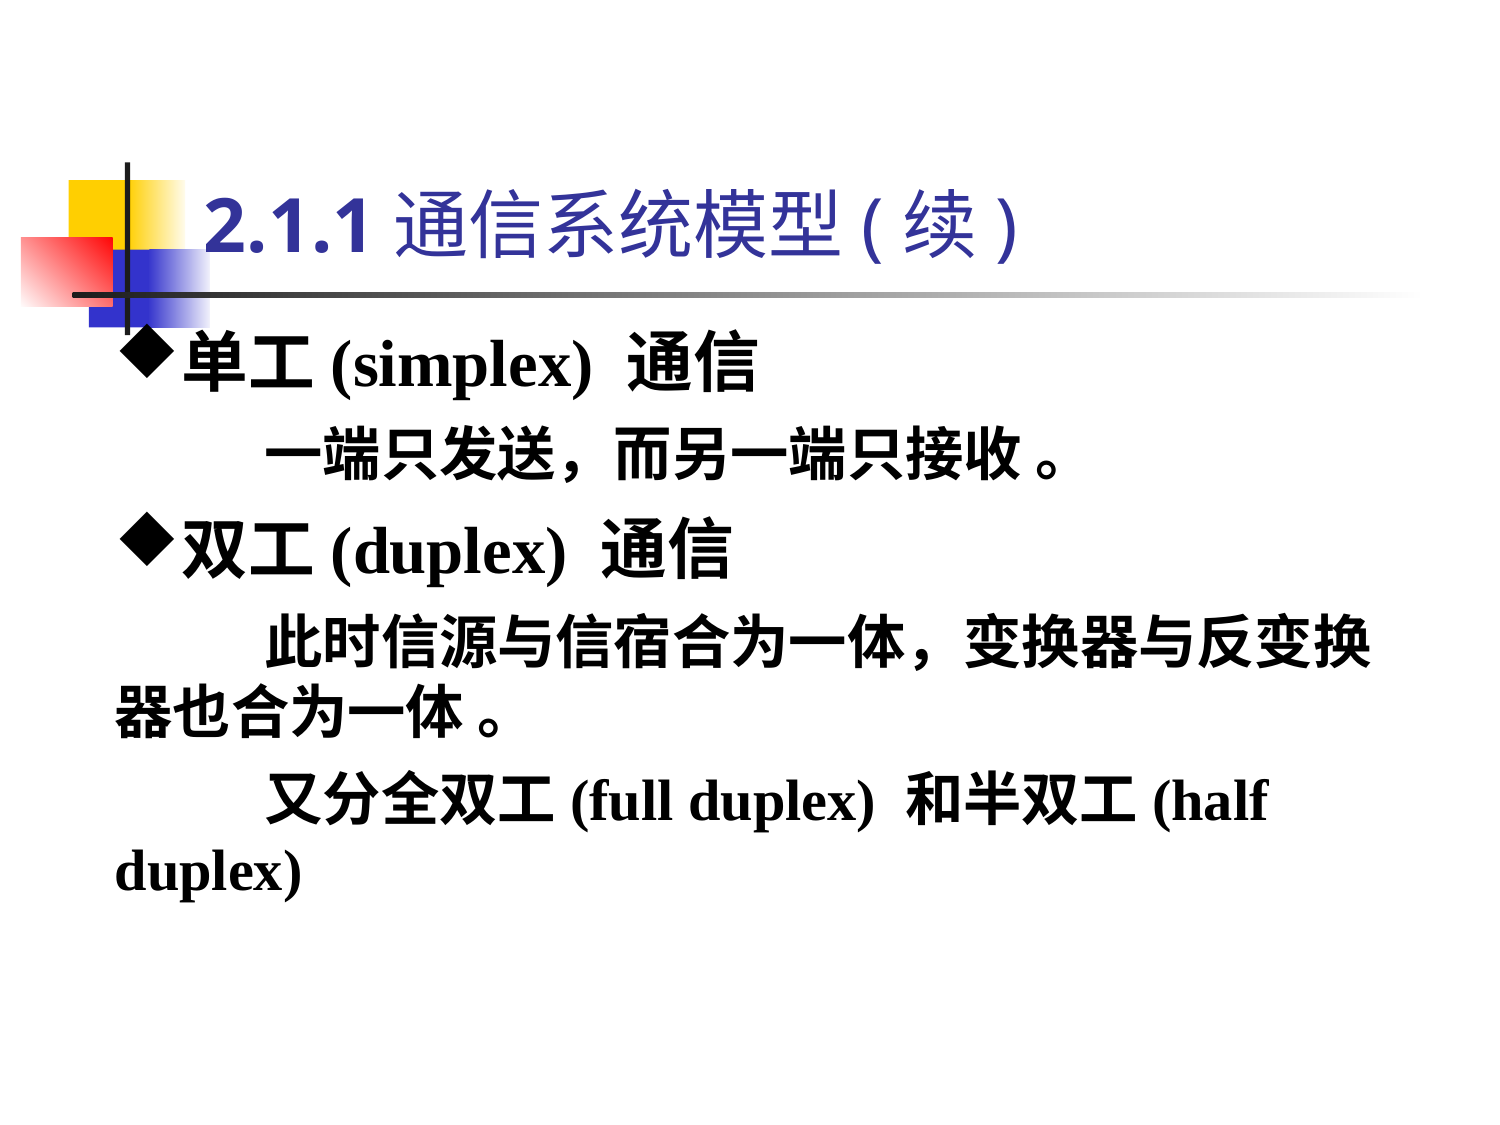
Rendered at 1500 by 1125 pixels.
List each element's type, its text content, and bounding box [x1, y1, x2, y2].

title 2.1.1通信系统模型(续) [188, 148, 1468, 275]
text_box 单工(simplex) 通信 一端只发送，而另一端只接收 。 双工(duplex) 通信 此时信源与信宿合为一体，变换器与反变换器也合为一体 。 又分全双工(full duplex) 和半双工(half duplex) [99, 312, 1438, 988]
